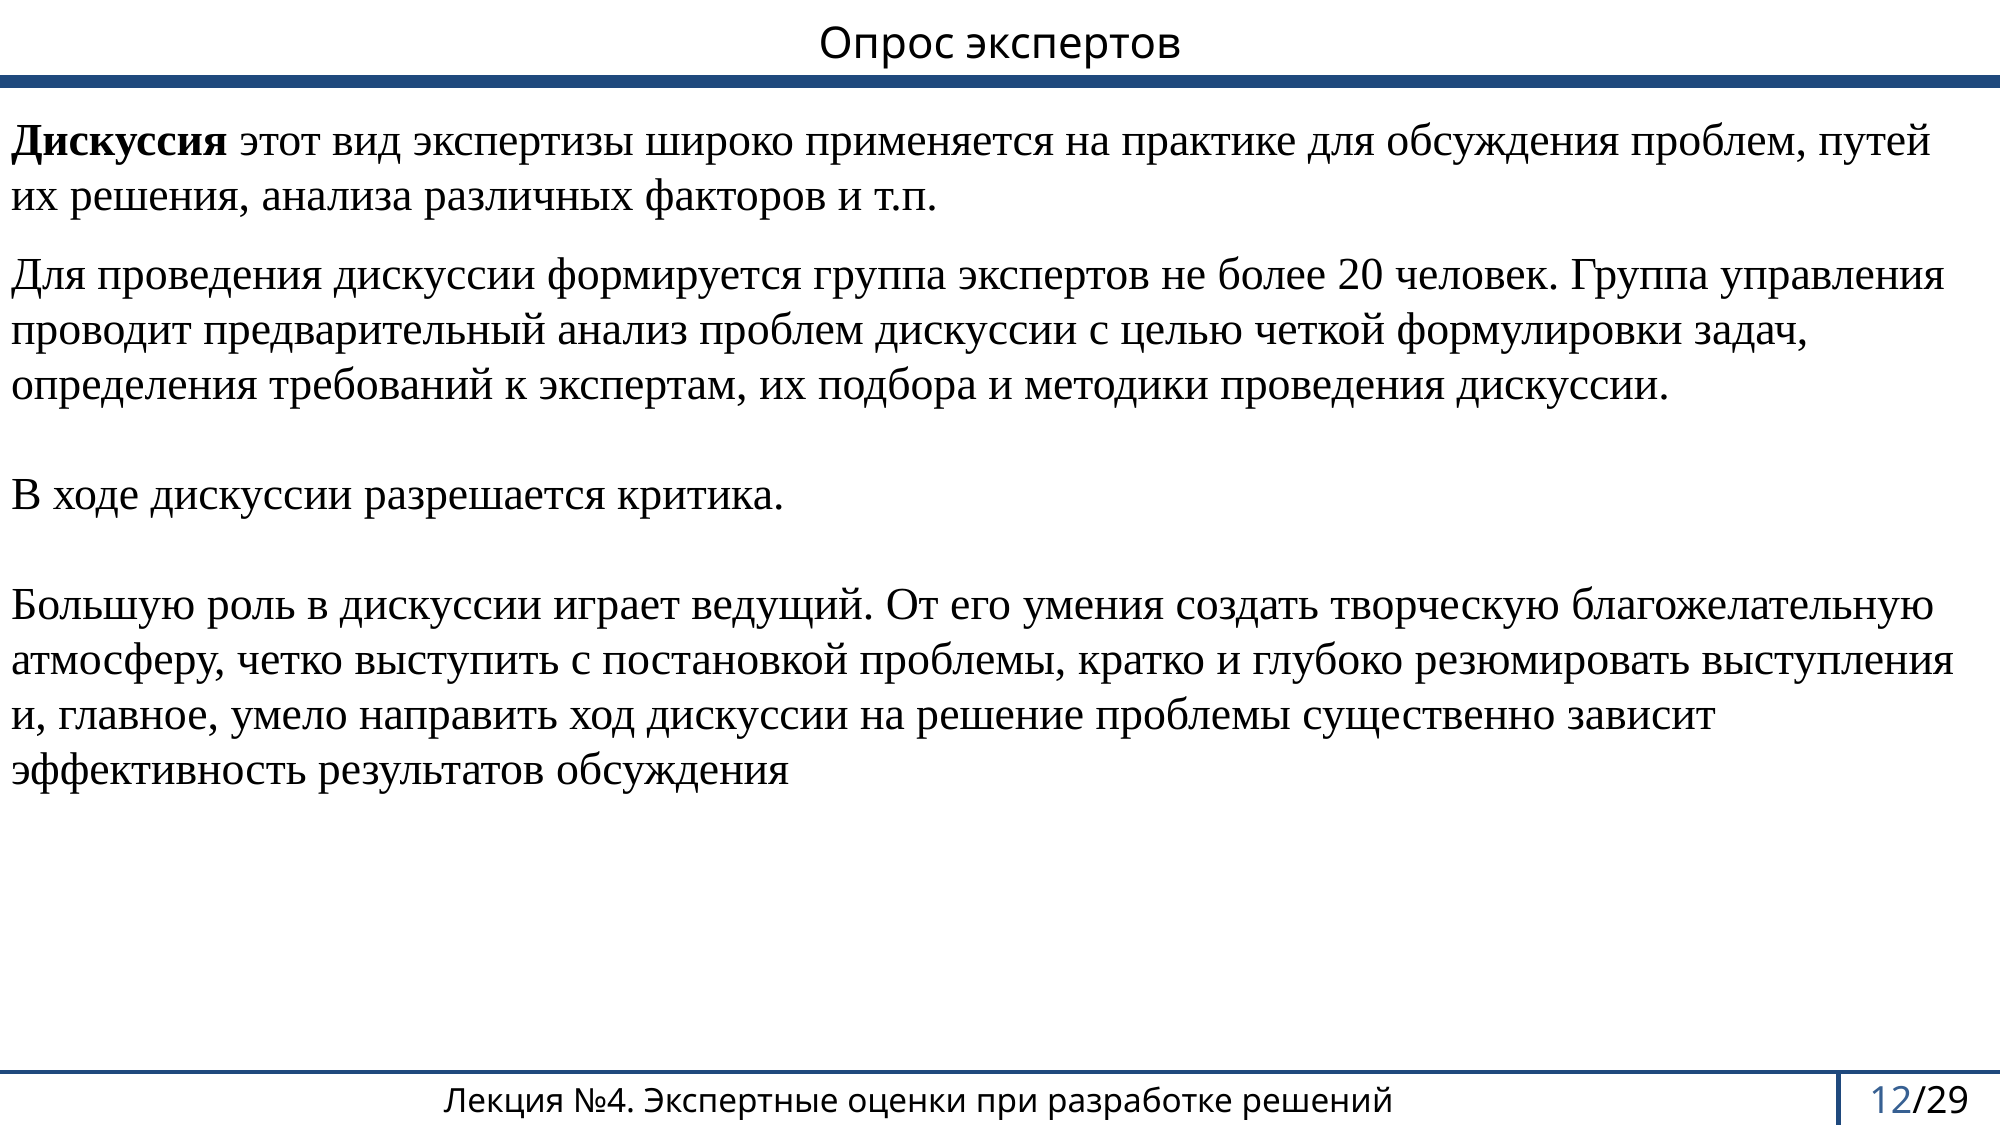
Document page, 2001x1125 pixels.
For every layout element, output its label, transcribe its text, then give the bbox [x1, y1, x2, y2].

text_box Для проведения дискуссии формируется группа экспертов не более 20 человек. Группа управления проводит предварительный анализ проблем дискуссии с целью четкой формулировки задач, определения требований к экспертам, их подбора и методики проведения дискуссии. В ходе дискуссии разрешается критика. Большую роль в дискуссии играет ведущий. От его умения создать творческую благожелательную атмосферу, четко выступить с постановкой проблемы, кратко и глубоко резюмировать выступления и, главное, умело направить ход дискуссии на решение проблемы существенно зависит эффективность результатов обсуждения [0, 236, 1977, 801]
text_box Лекция №4. Экспертные оценки при разработке решений [0, 1082, 1834, 1125]
text_box Опрос экспертов [249, 7, 1750, 75]
text_box 12/29 [1844, 1084, 2000, 1125]
text_box Дискуссия этот вид экспертизы широко применяется на практике для обсуждения проблем, путей их решения, анализа различных факторов и т.п. [0, 101, 2000, 227]
